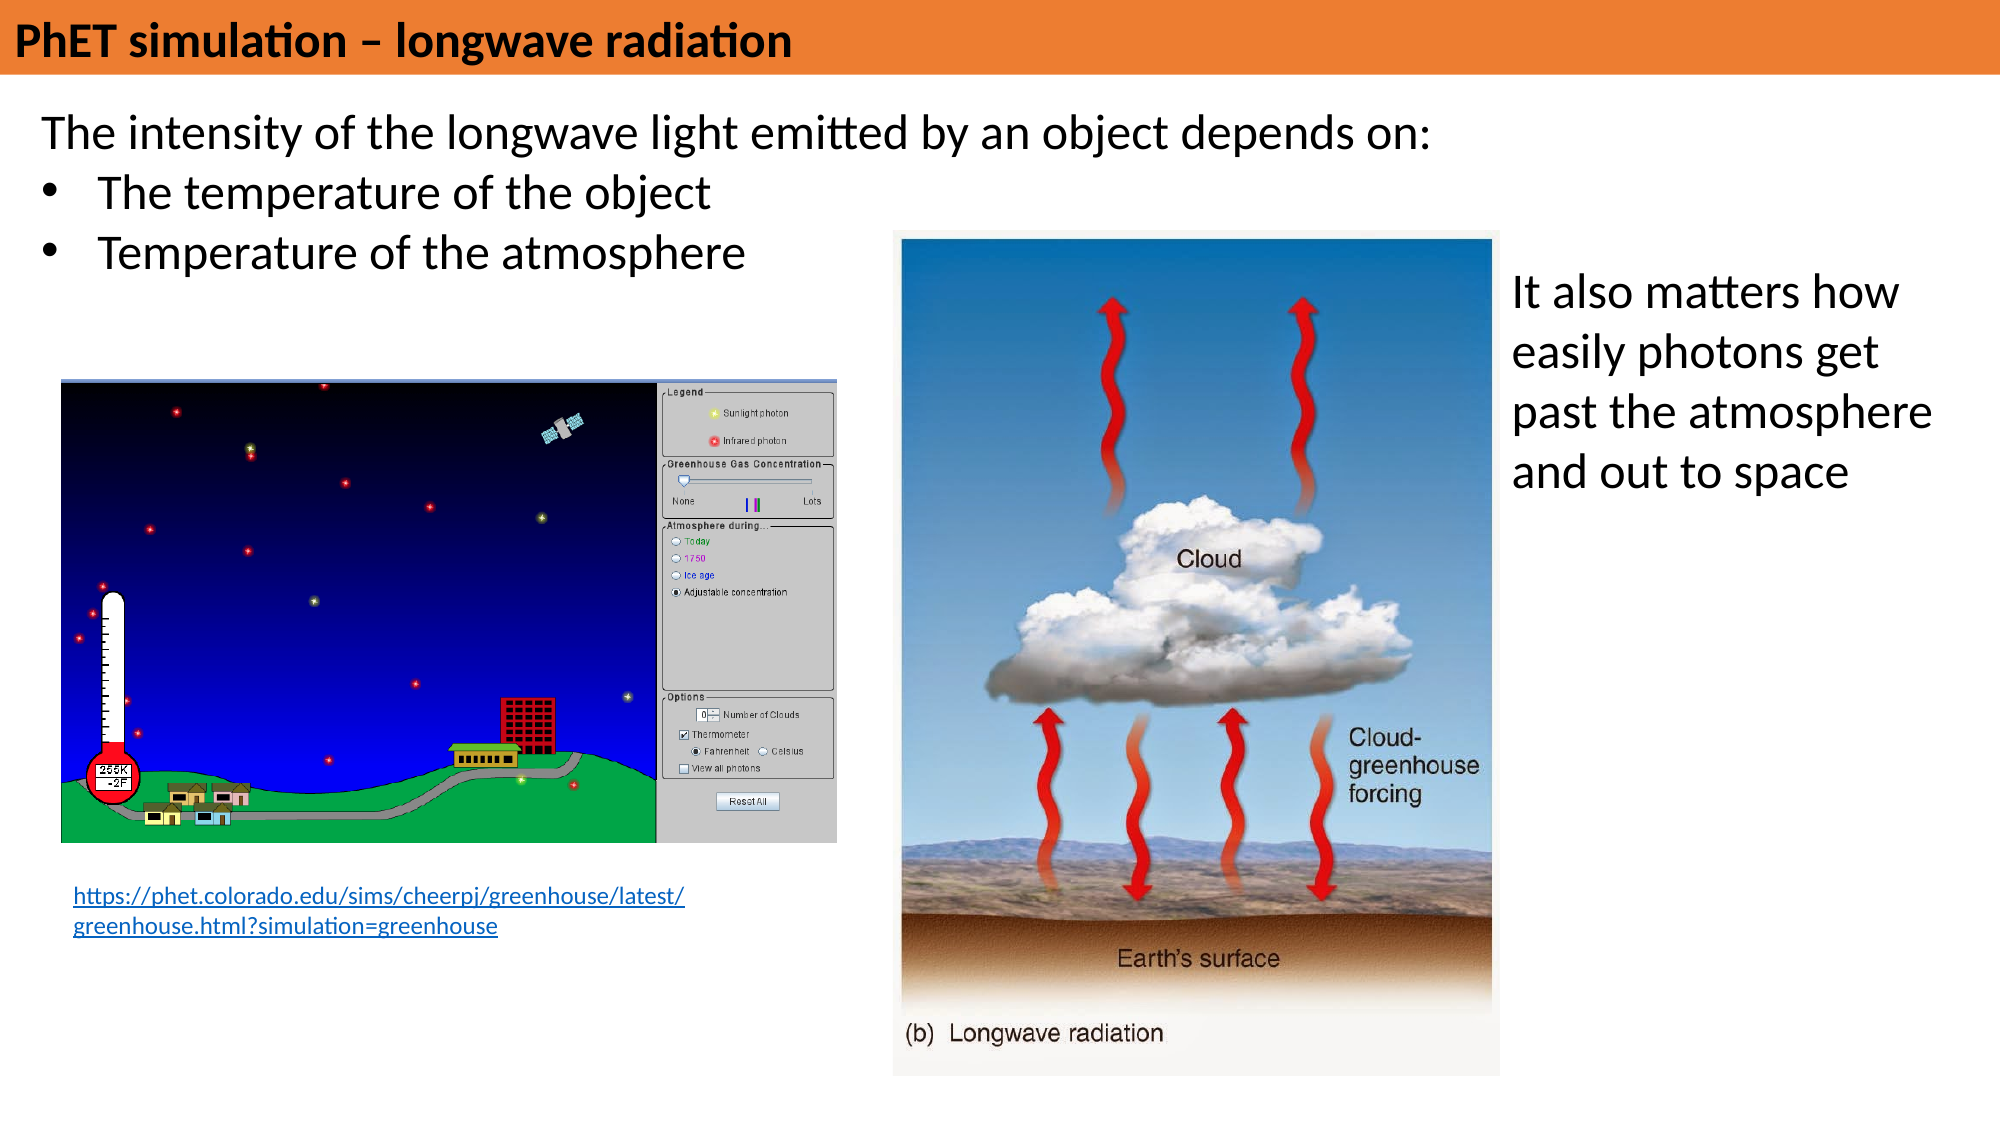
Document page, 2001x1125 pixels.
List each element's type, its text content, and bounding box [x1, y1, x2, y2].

text_box https://phet.colorado.edu/sims/cheerpj/greenhouse/latest/greenhouse.html?simulation=greenhouse [58, 872, 834, 948]
text_box PhET simulation – longwave radiation [0, 0, 2000, 75]
text_box The intensity of the longwave light emitted by an object depends on: The temperature of the object Temperature of the atmosphere [26, 92, 1974, 287]
picture [892, 230, 1500, 1076]
picture [61, 379, 837, 843]
text_box It also matters how easily photons get past the atmosphere and out to space [1500, 250, 1974, 506]
